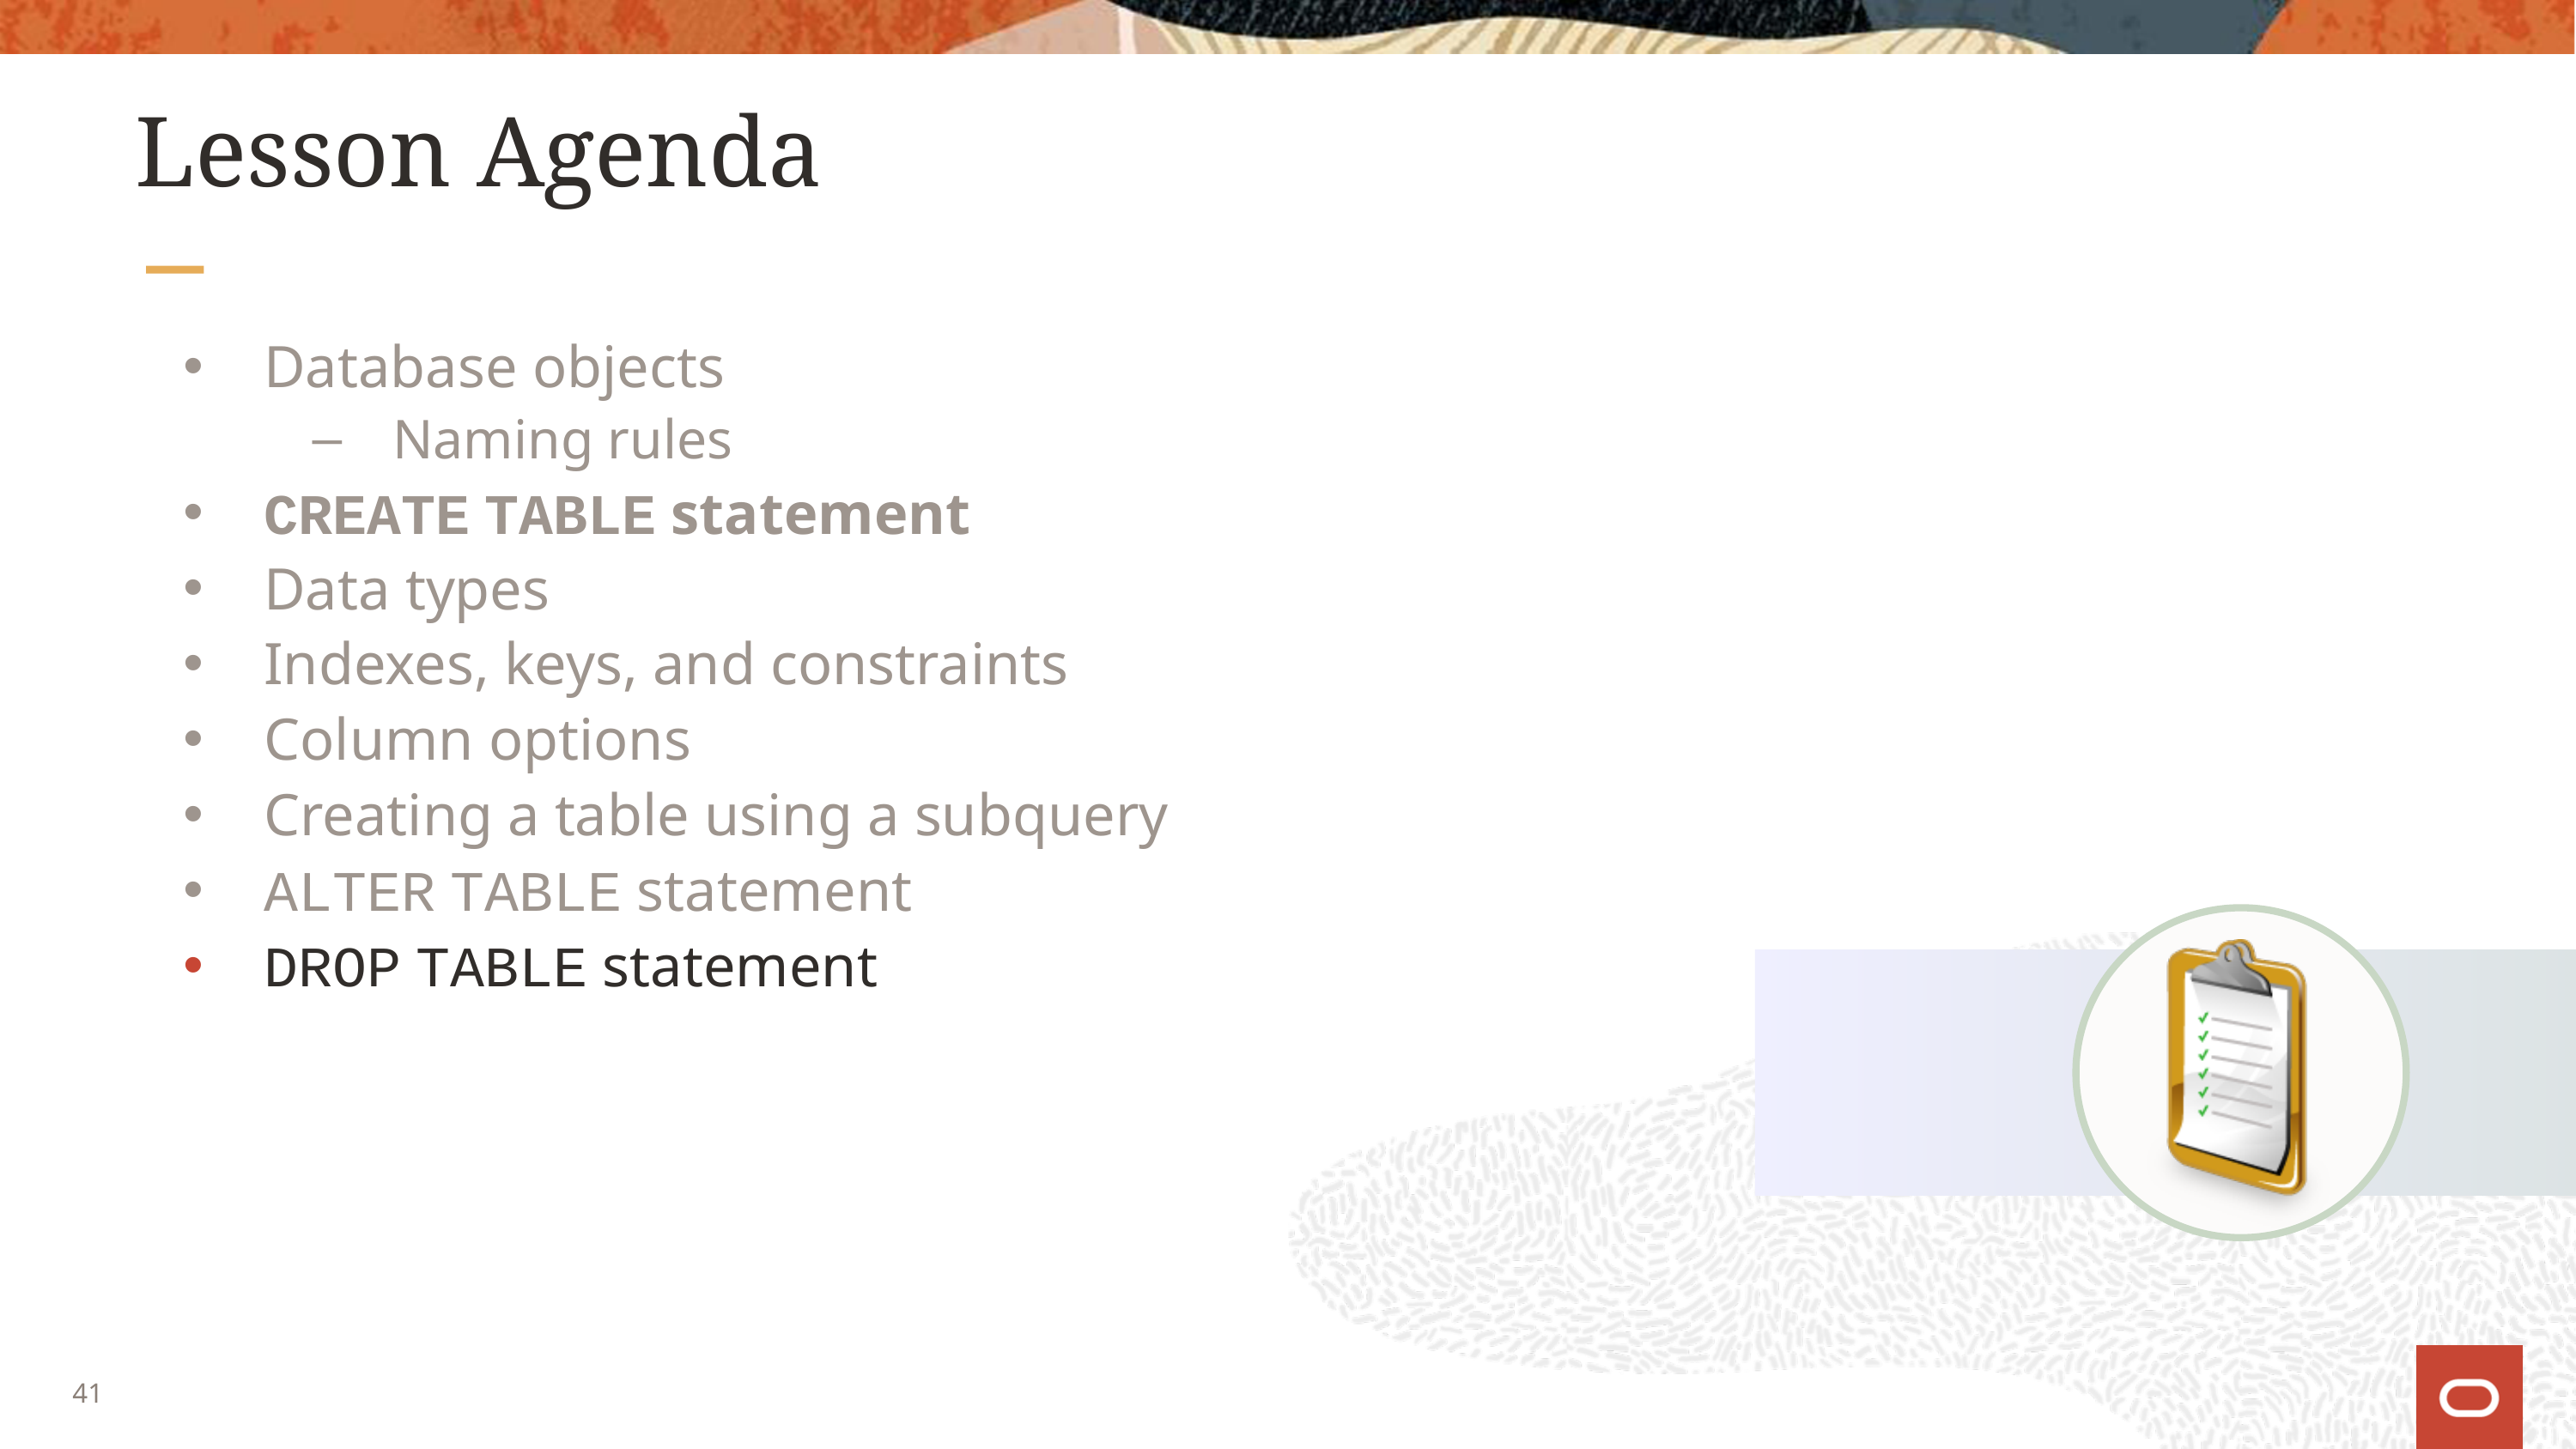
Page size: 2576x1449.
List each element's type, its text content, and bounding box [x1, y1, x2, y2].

title Lesson Agenda [131, 86, 2445, 252]
picture [0, 0, 2576, 54]
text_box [1754, 907, 2576, 1260]
picture [2416, 1345, 2523, 1449]
list Database objects Naming rules CREATE TABLE statement Data types Indexes, keys, and constraints Column options Creating a table using a subquery ALTER TABLE statement DROP TABLE statement [131, 319, 2445, 1008]
